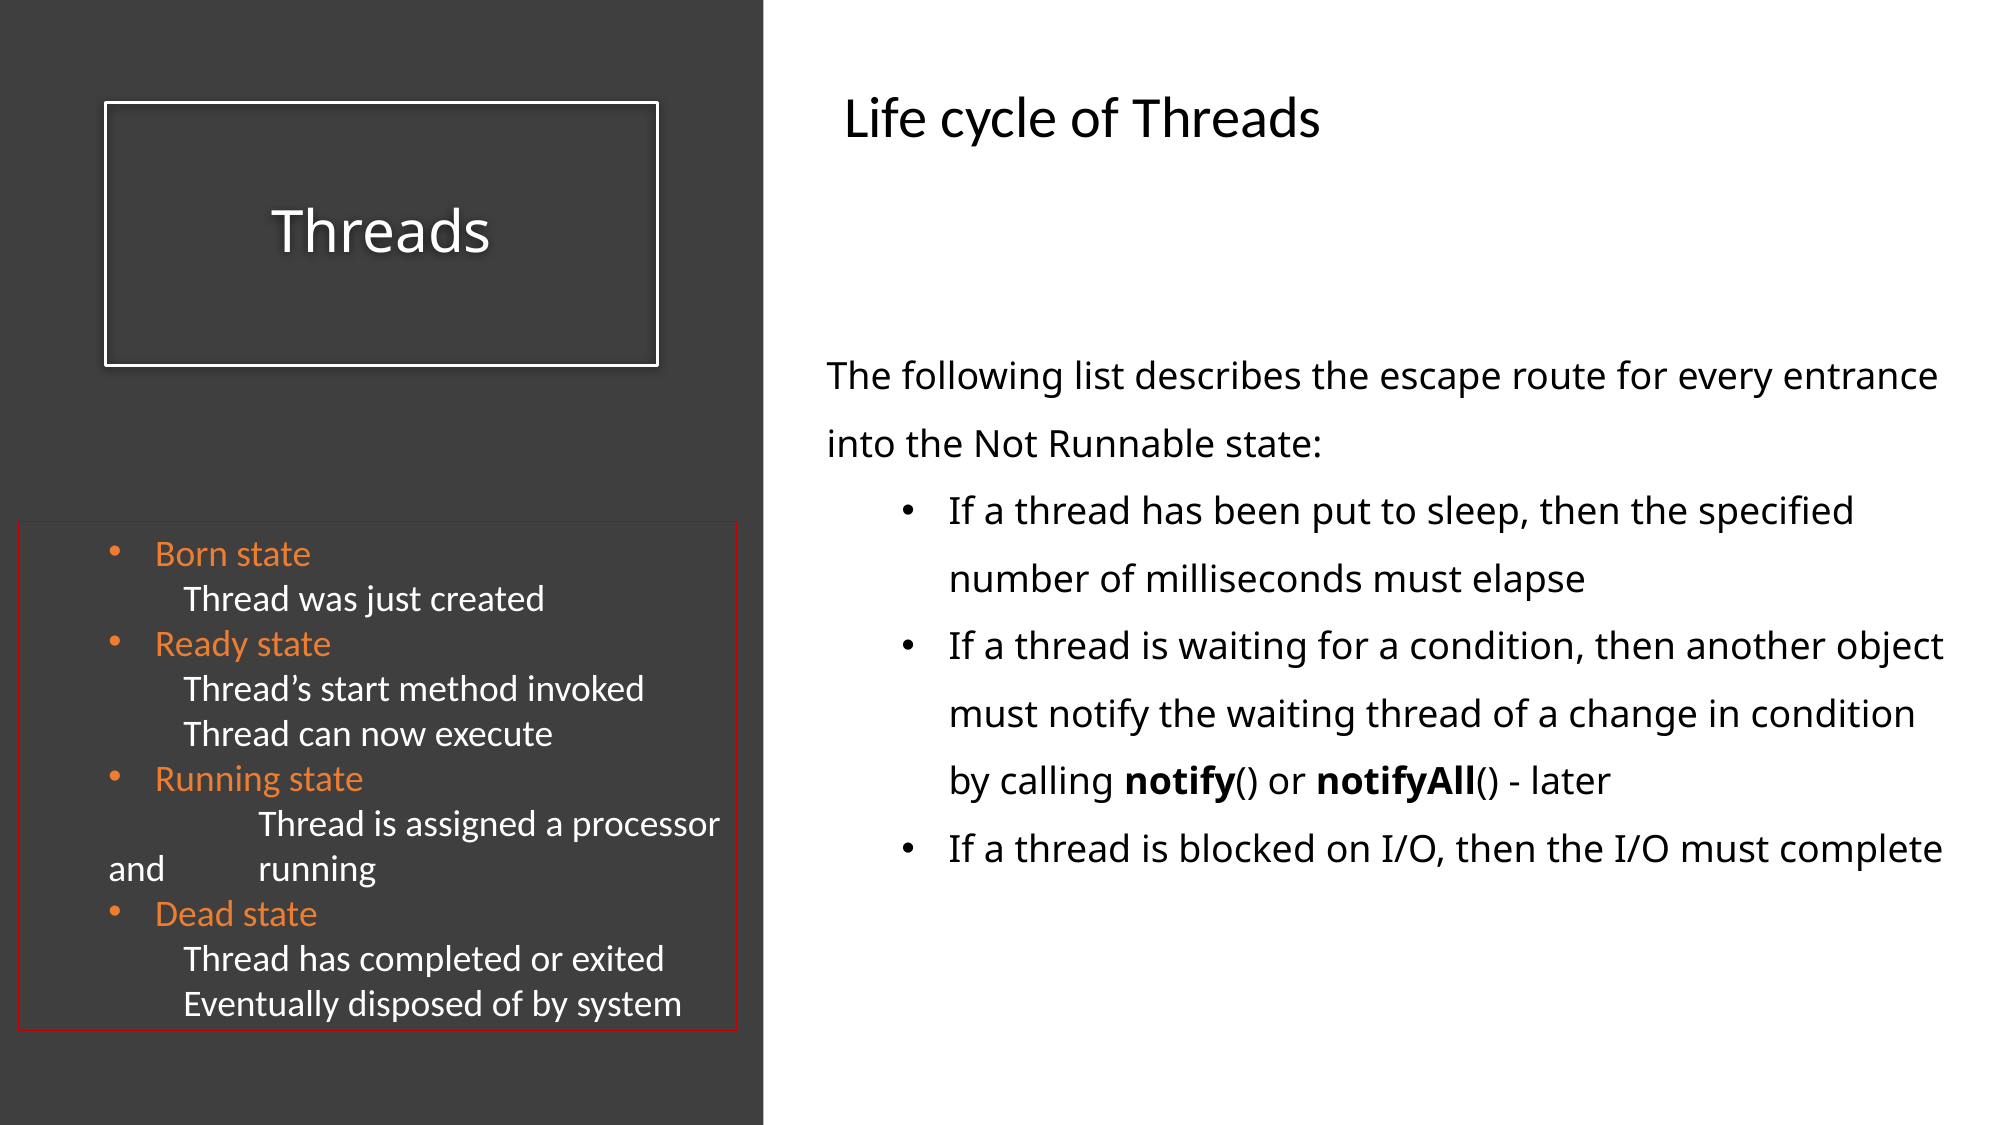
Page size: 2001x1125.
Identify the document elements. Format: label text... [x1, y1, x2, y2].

text_box Born state Thread was just created Ready state Thread’s start method invoked Thread can now execute Running state Thread is assigned a processor and running Dead state Thread has completed or exited Eventually disposed of by system [18, 521, 737, 1031]
title Threads [105, 102, 658, 366]
text_box [0, 0, 764, 1125]
text_box The following list describes the escape route for every entrance into the Not Runnable state: If a thread has been put to sleep, then the specified number of milliseconds must elapse If a thread is waiting for a condition, then another object must notify the waiting thread of a change in condition by calling notify() or notifyAll() - later If a thread is blocked on I/O, then the I/O must complete [811, 322, 1964, 878]
text_box Life cycle of Threads [829, 71, 1719, 157]
